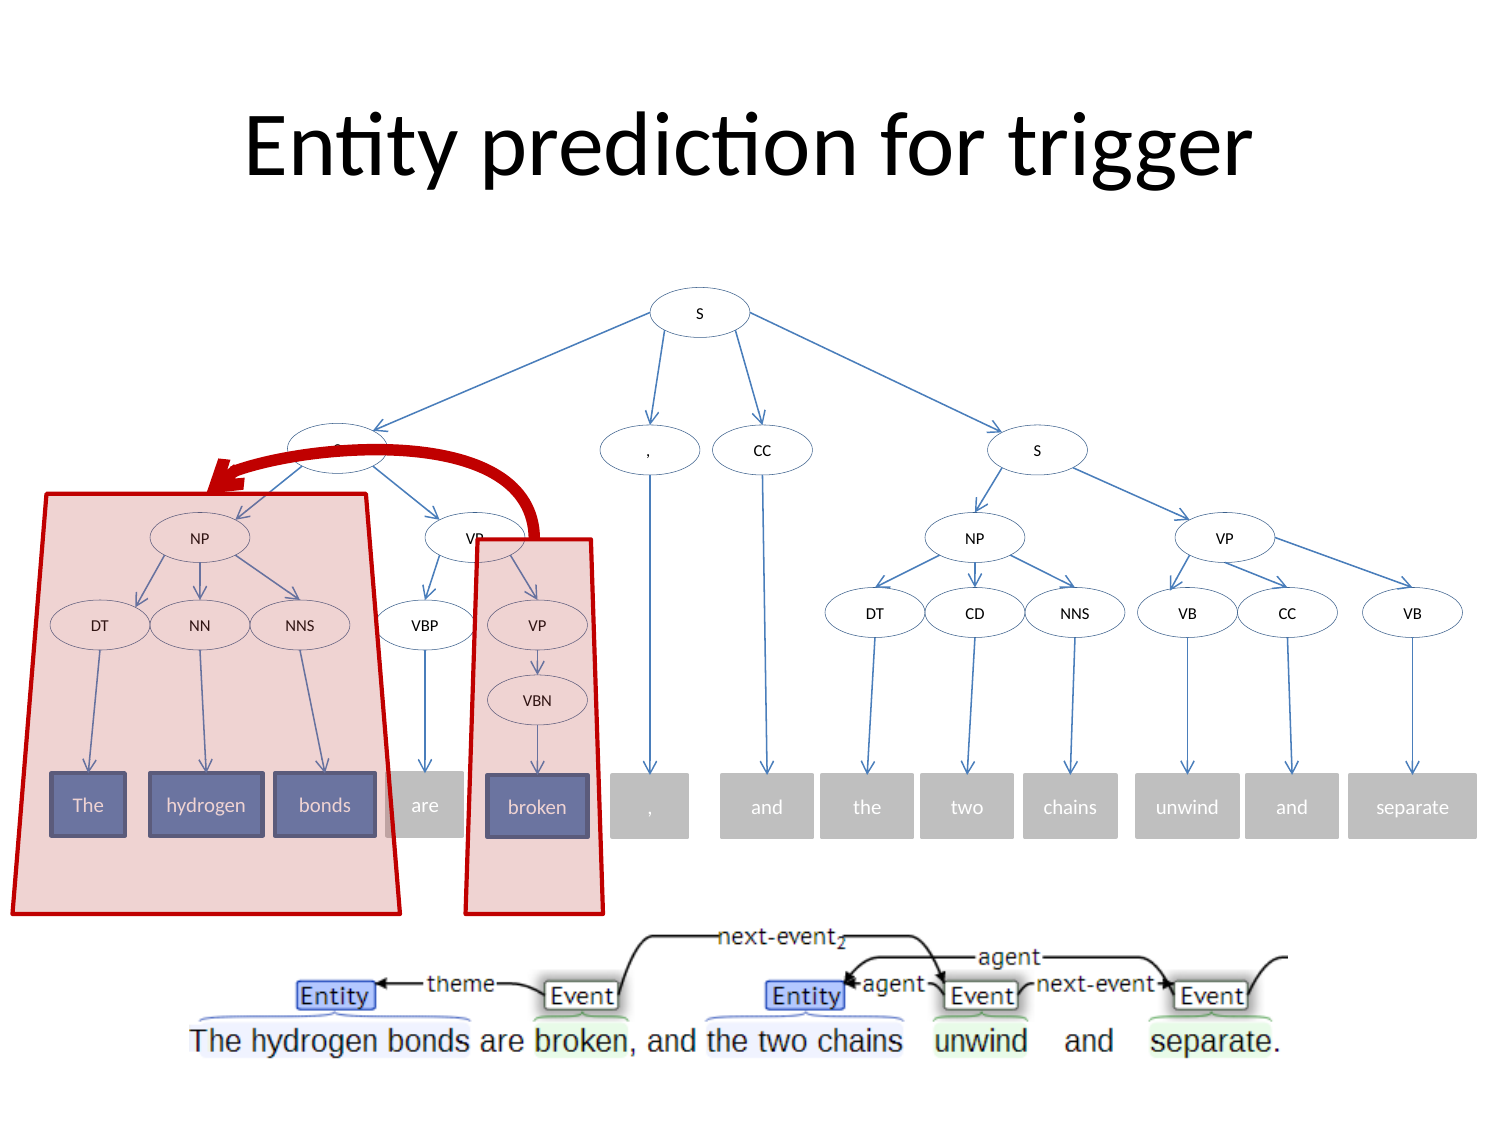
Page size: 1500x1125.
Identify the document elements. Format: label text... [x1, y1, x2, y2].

text_box CC [1235, 596, 1340, 640]
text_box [1224, 562, 1288, 588]
text_box VP [1172, 510, 1277, 565]
text_box and [1245, 773, 1339, 839]
text_box VB [1135, 585, 1237, 640]
text_box two [920, 773, 1014, 839]
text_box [749, 312, 1003, 433]
text_box chains [1023, 773, 1118, 839]
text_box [974, 467, 1003, 513]
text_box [655, 329, 665, 426]
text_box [424, 554, 440, 601]
text_box the [820, 773, 914, 839]
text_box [1072, 467, 1190, 521]
text_box CC [710, 428, 815, 477]
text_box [1274, 537, 1413, 588]
text_box separate [1348, 773, 1477, 839]
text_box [510, 554, 538, 601]
title Entity prediction for trigger [75, 45, 1425, 233]
text_box unwind [1135, 773, 1240, 839]
text_box S [648, 285, 752, 340]
text_box [463, 537, 606, 912]
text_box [135, 554, 165, 608]
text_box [1287, 637, 1293, 776]
text_box VP [422, 510, 528, 565]
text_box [735, 329, 744, 426]
text_box and [720, 773, 814, 839]
text_box , [597, 424, 703, 478]
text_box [235, 554, 301, 601]
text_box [299, 649, 326, 774]
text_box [966, 637, 976, 776]
text_box NP [922, 510, 1028, 565]
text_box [874, 554, 940, 588]
text_box DT [822, 585, 925, 640]
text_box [199, 649, 207, 774]
text_box are [391, 771, 464, 838]
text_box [347, 352, 394, 681]
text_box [235, 465, 303, 521]
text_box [87, 649, 101, 774]
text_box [762, 474, 768, 776]
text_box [399, 465, 440, 521]
text_box , [610, 773, 689, 839]
text_box [10, 491, 402, 917]
text_box S [285, 421, 342, 452]
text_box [1069, 637, 1076, 776]
text_box CD [922, 585, 1025, 640]
text_box VB [1360, 585, 1465, 640]
text_box S [985, 422, 1090, 478]
text_box NNS [1022, 585, 1128, 640]
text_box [866, 637, 876, 776]
text_box VBP [399, 598, 473, 653]
picture [188, 913, 1288, 1063]
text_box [1169, 554, 1190, 591]
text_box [372, 312, 651, 432]
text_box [1010, 554, 1076, 588]
text_box S [293, 457, 342, 476]
